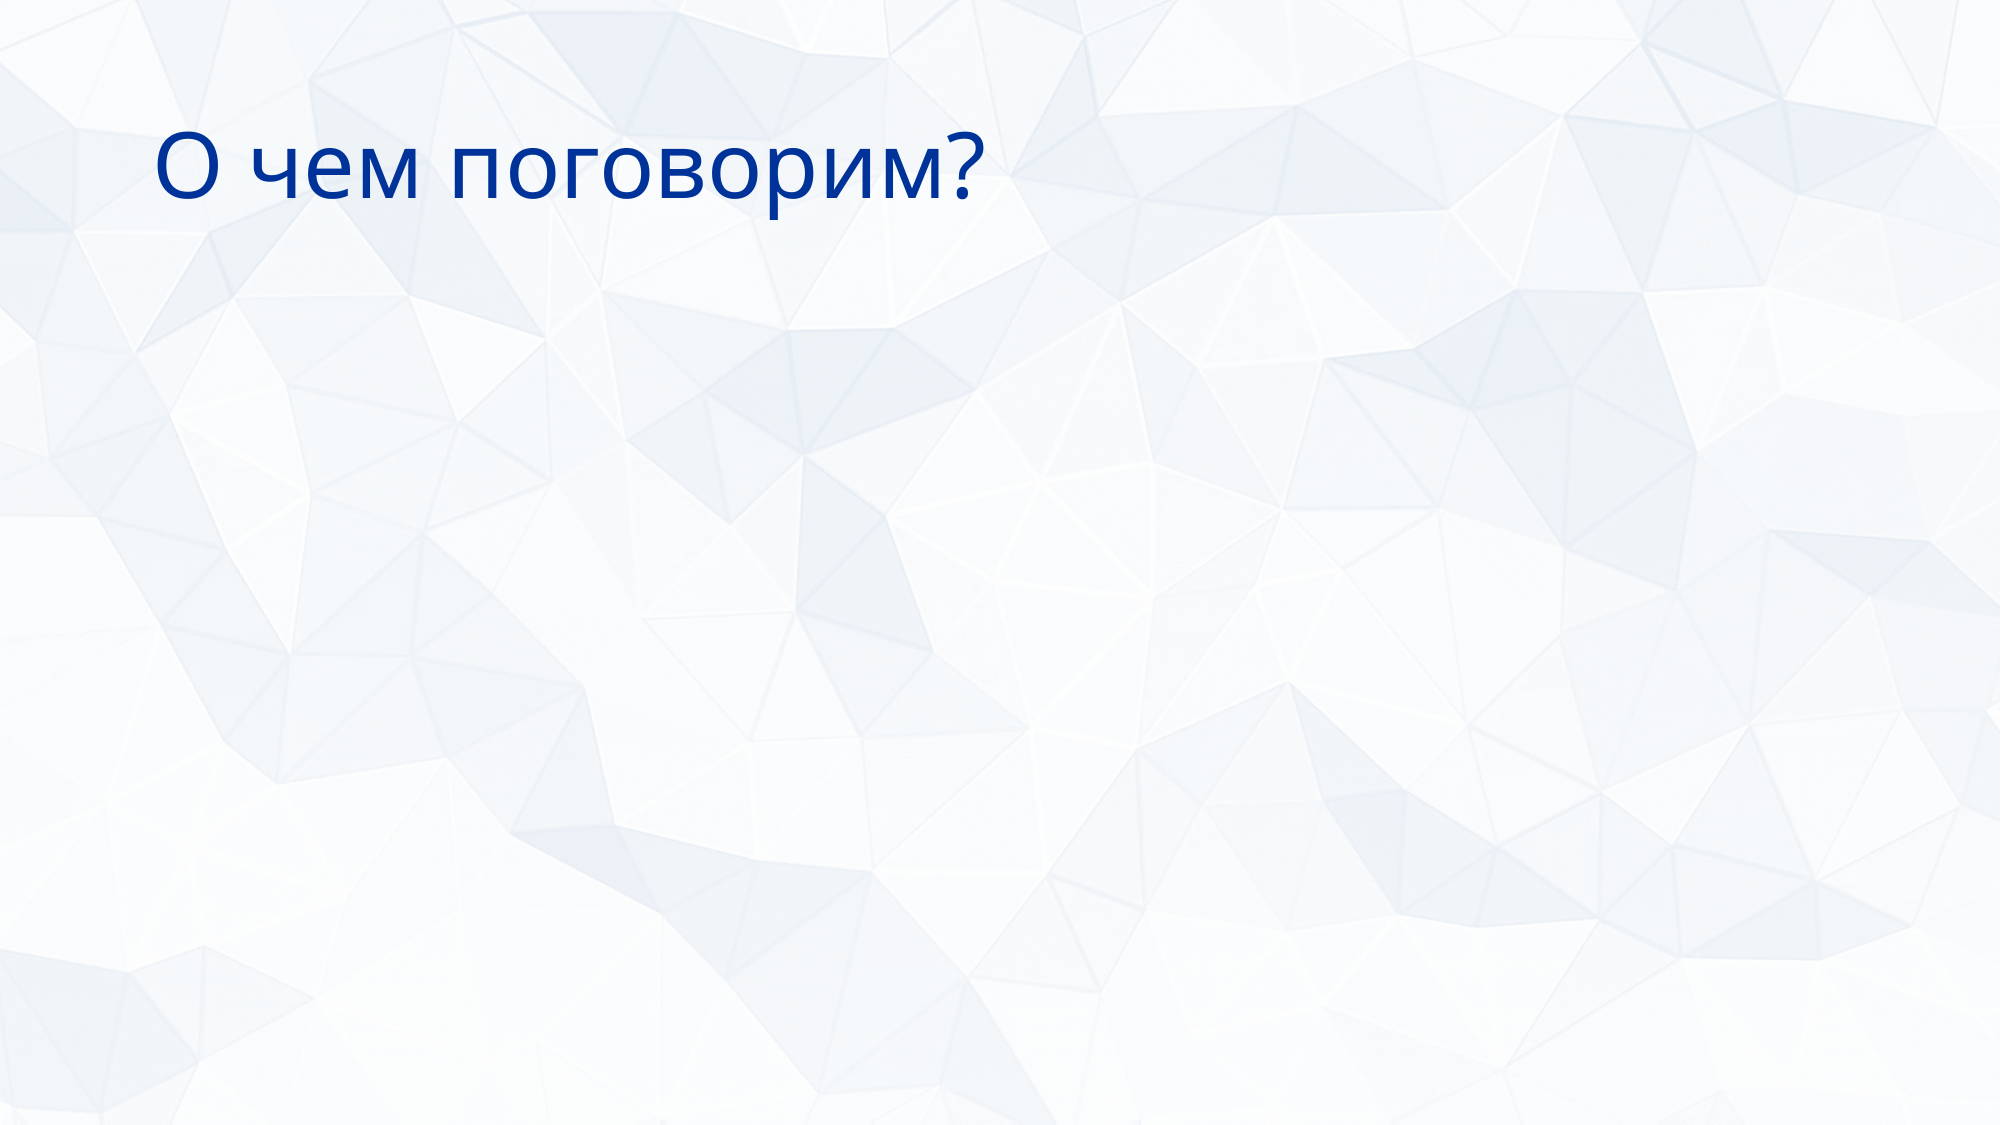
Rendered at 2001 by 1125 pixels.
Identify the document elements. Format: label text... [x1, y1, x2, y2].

title О чем поговорим? [137, 59, 1863, 278]
